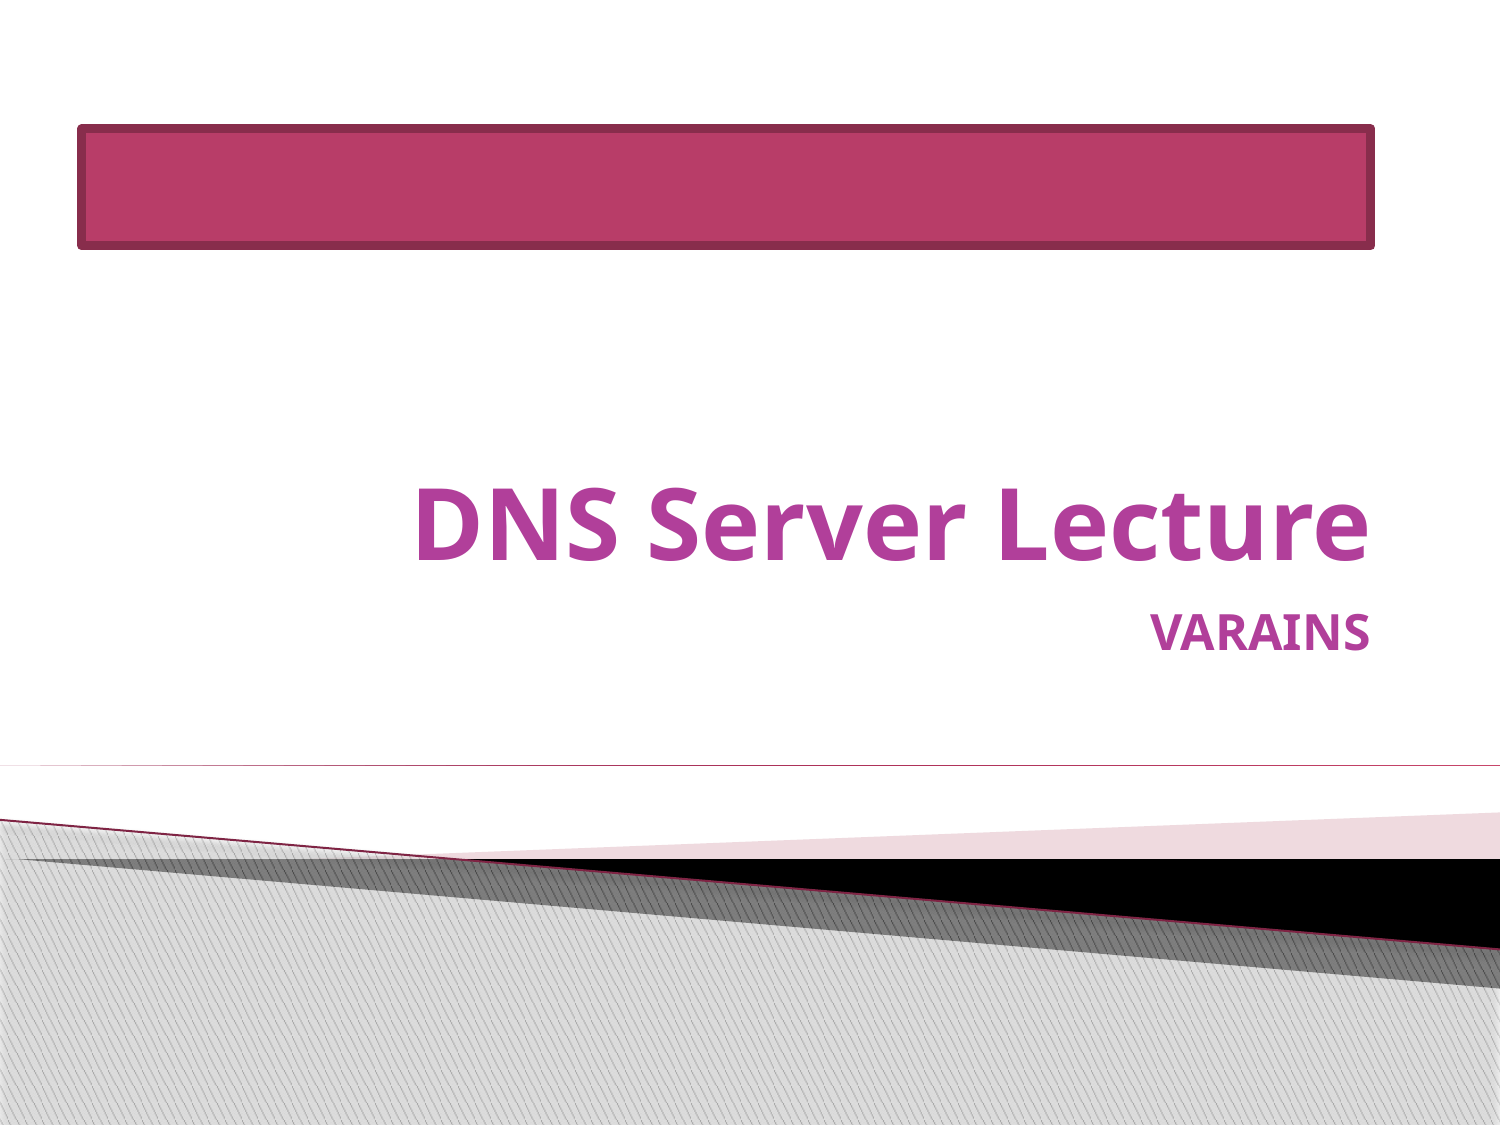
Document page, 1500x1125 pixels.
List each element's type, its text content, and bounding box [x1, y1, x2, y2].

text_box [77, 124, 1375, 250]
subtitle VARAINS [1136, 592, 1388, 668]
title DNS Server Lecture [112, 287, 1388, 588]
picture [5, 859, 1500, 989]
